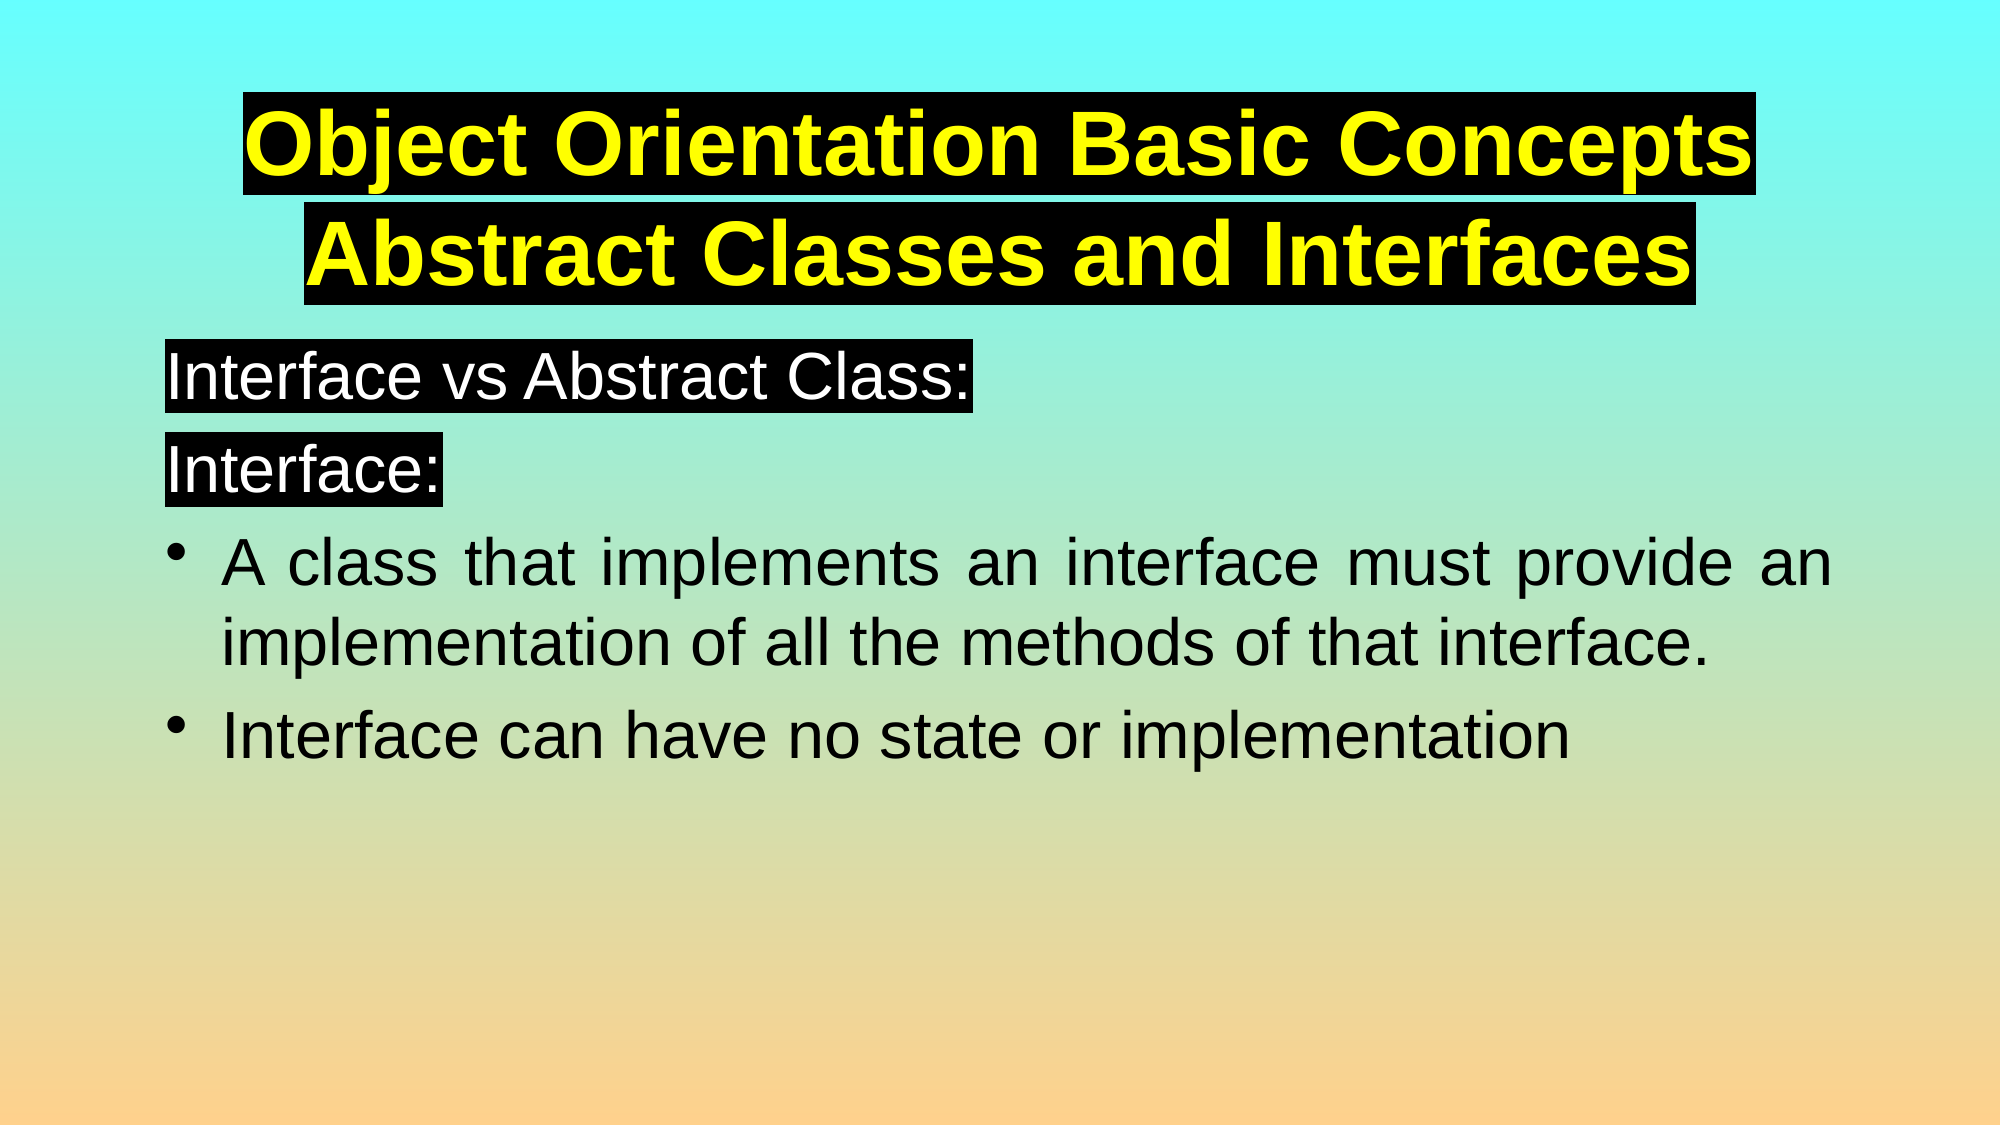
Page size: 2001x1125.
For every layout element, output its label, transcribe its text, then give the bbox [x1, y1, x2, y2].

title Object Orientation Basic Concepts Abstract Classes and Interfaces [150, 99, 1850, 288]
list Interface vs Abstract Class: Interface: A class that implements an interface must provide an implementation of all the methods of that interface. Interface can have no state or implementation [150, 324, 1850, 1000]
